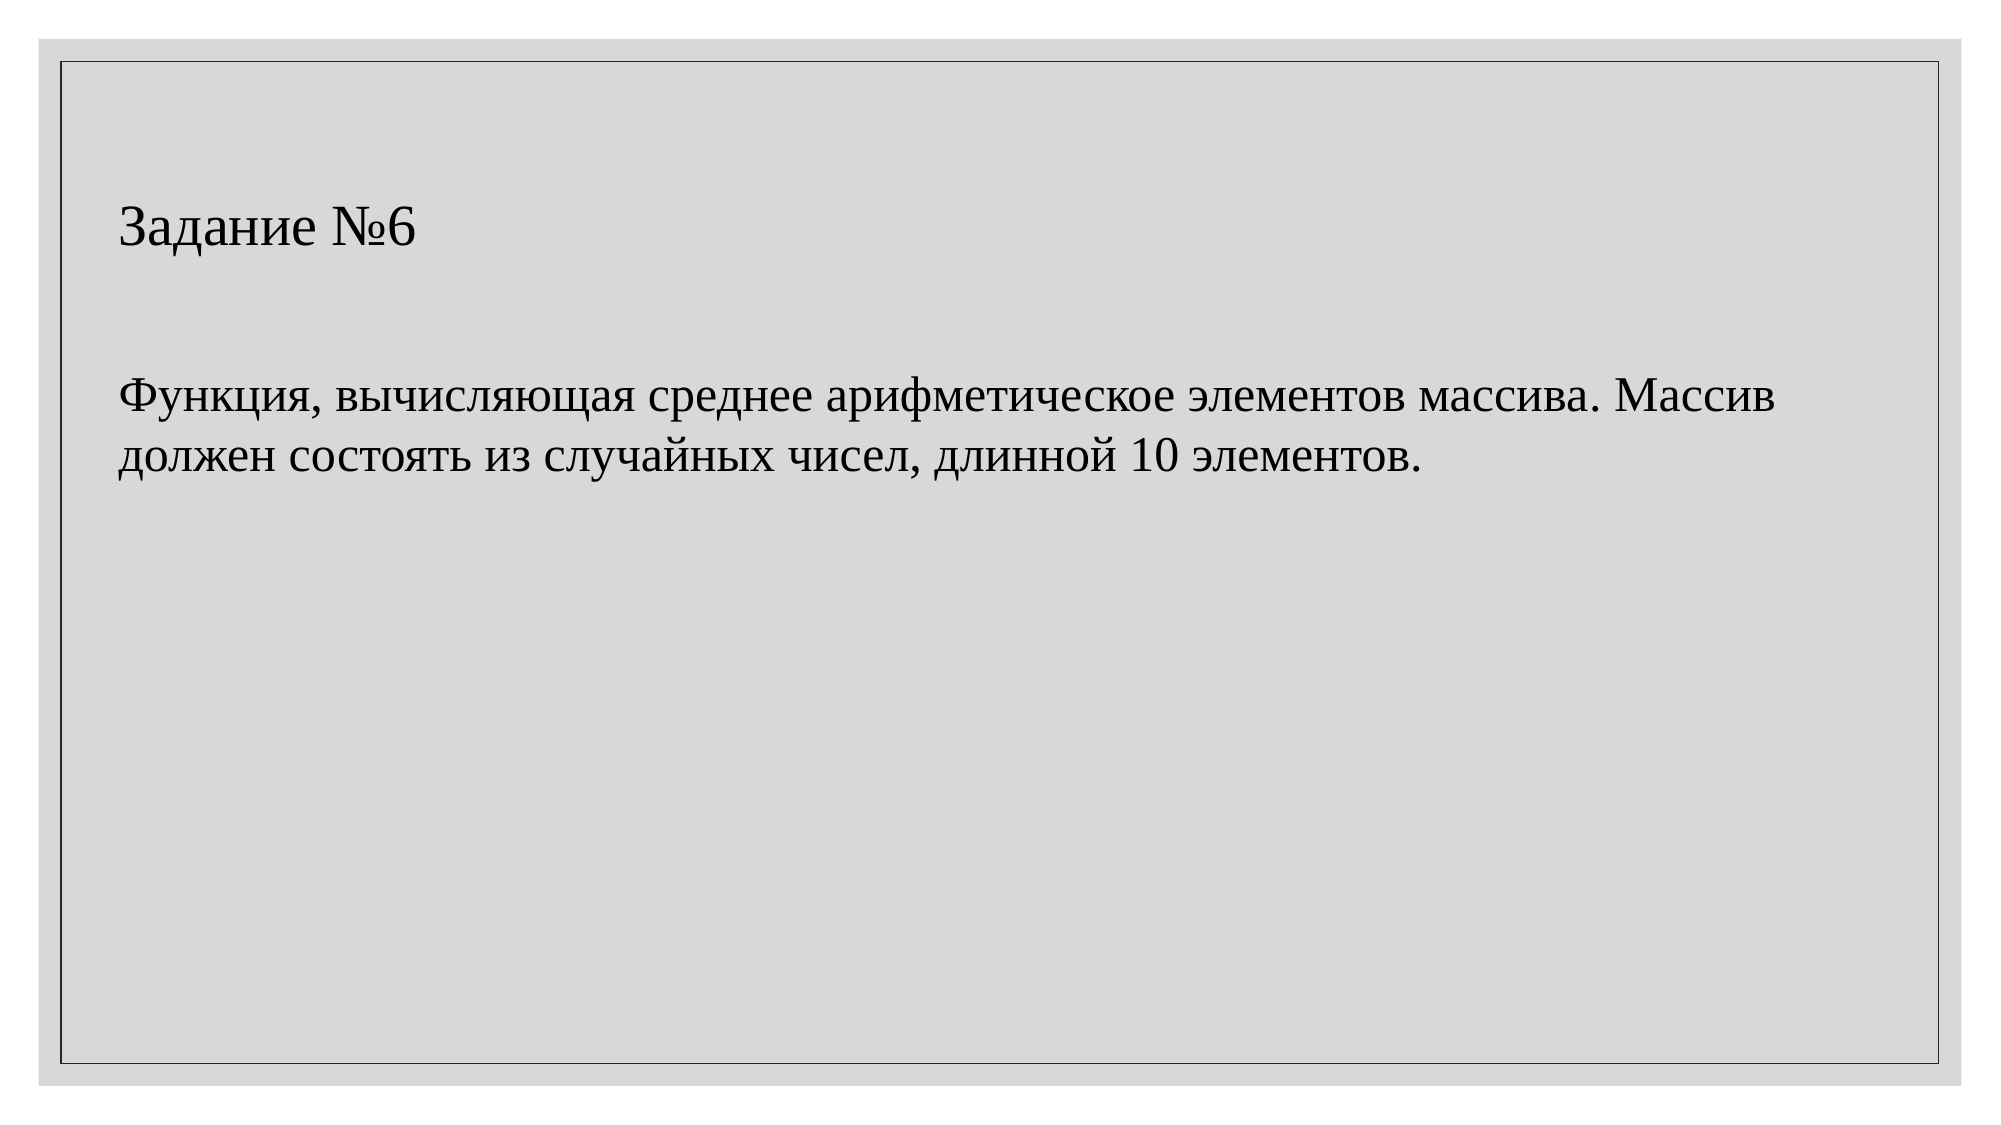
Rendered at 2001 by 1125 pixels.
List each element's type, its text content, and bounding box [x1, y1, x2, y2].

text_box Функция, вычисляющая среднее арифметическое элементов массива. Массив должен состоять из случайных чисел, длинной 10 элементов. [103, 354, 1930, 550]
text_box Задание №6 [103, 179, 1959, 265]
